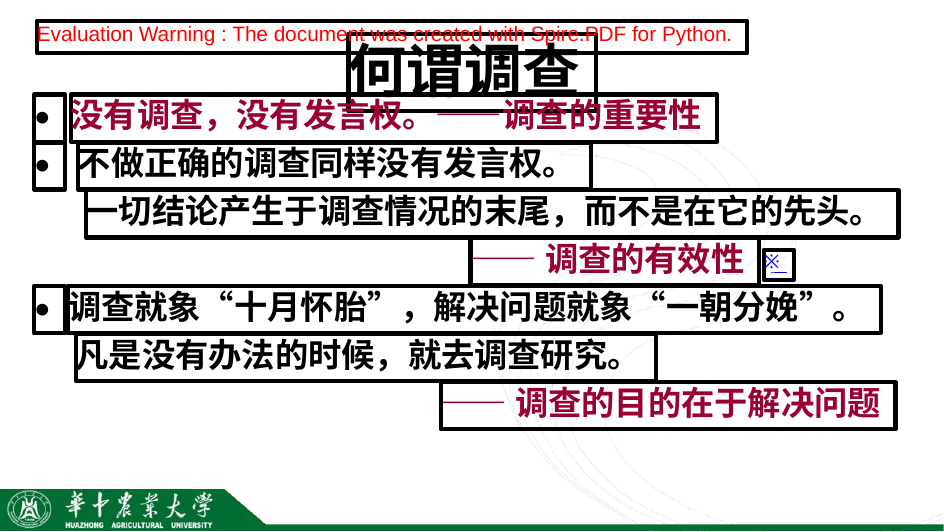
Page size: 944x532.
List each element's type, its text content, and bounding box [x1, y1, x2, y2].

text_box ——调查的有效性 [468, 236, 480, 284]
text_box 何谓调查 [346, 55, 598, 92]
text_box 凡是没有办法的时候，就去调查研究。 [74, 332, 480, 383]
text_box 一切结论产生于调查情况的末尾，而不是在它的先头。 [84, 188, 480, 240]
text_box • [32, 92, 67, 140]
text_box • [32, 284, 66, 335]
text_box Evaluation Warning : The document was created with Spire.PDF for Python. [35, 19, 749, 55]
text_box ——调查的目的在于解决问题 [439, 380, 480, 431]
text_box • [32, 140, 67, 192]
text_box 没有调查，没有发言权。——调查的重要性 [69, 92, 719, 144]
text_box 调查就象“十月怀胎”，解决问题就象“一朝分娩”。 [66, 284, 480, 335]
text_box 不做正确的调查同样没有发言权。 [76, 140, 480, 192]
picture [0, 105, 944, 532]
